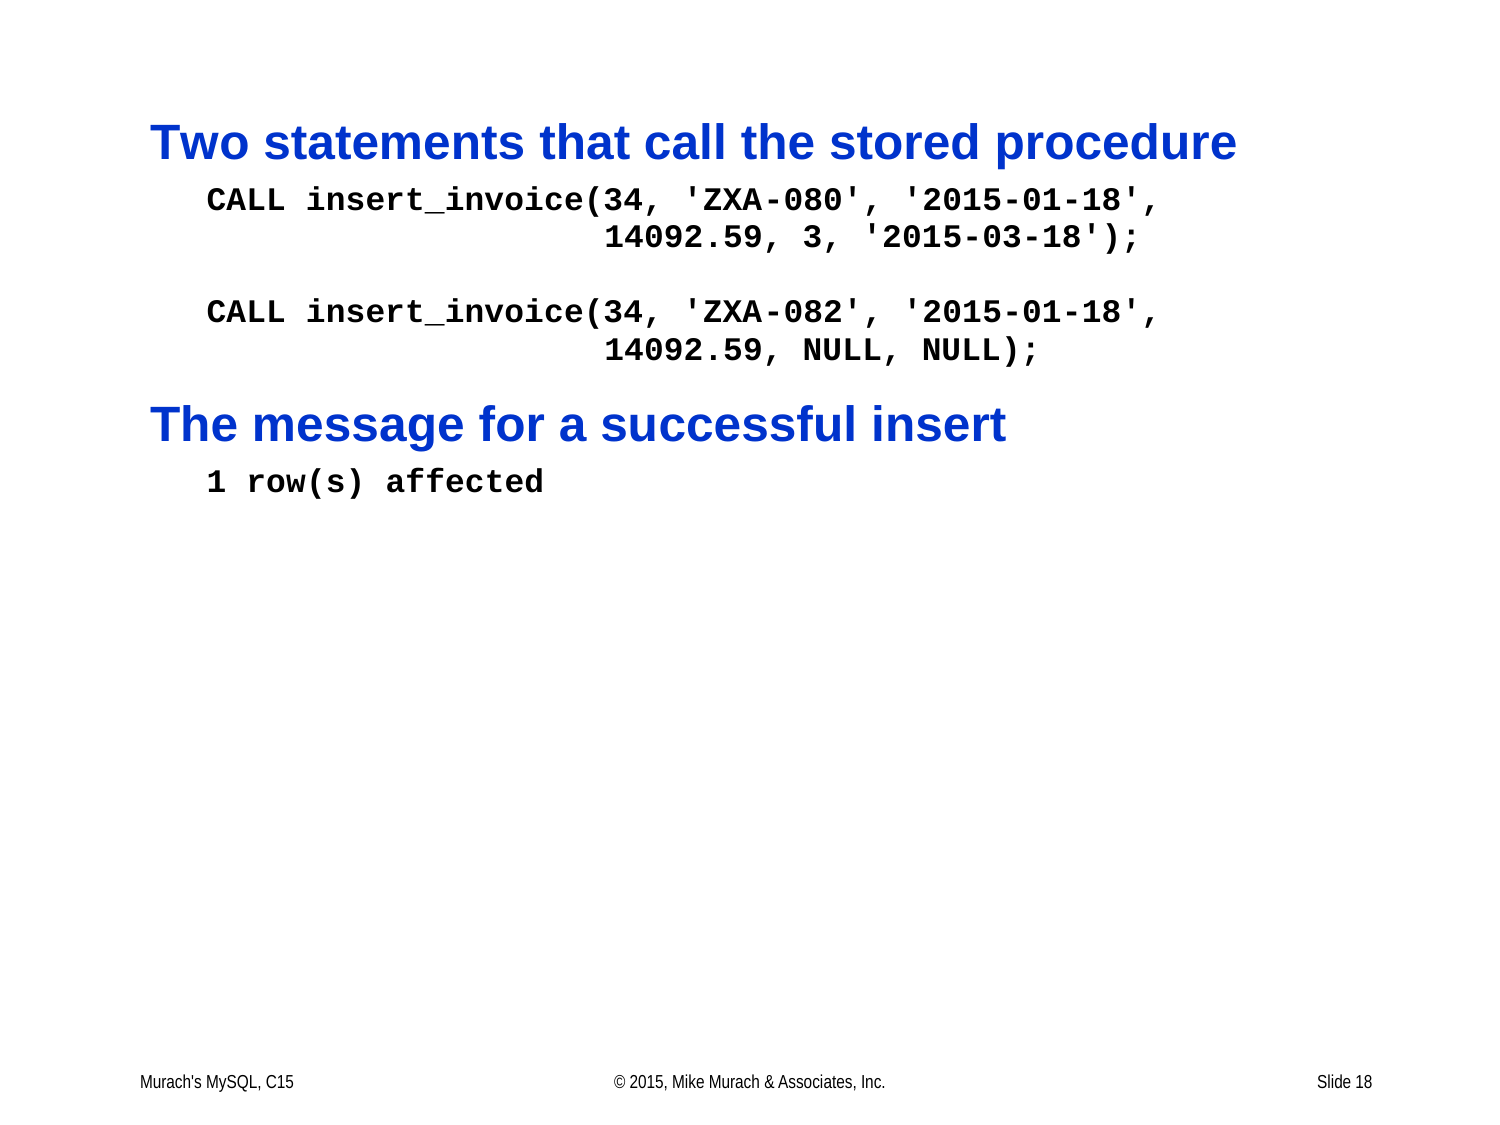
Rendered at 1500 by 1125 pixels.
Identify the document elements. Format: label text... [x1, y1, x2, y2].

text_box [149, 112, 1342, 516]
slide_number Slide 18 [1074, 1024, 1388, 1101]
footer © 2015, Mike Murach & Associates, Inc. [474, 1024, 1026, 1101]
slide_number Murach's MySQL, C15 [124, 1024, 451, 1101]
